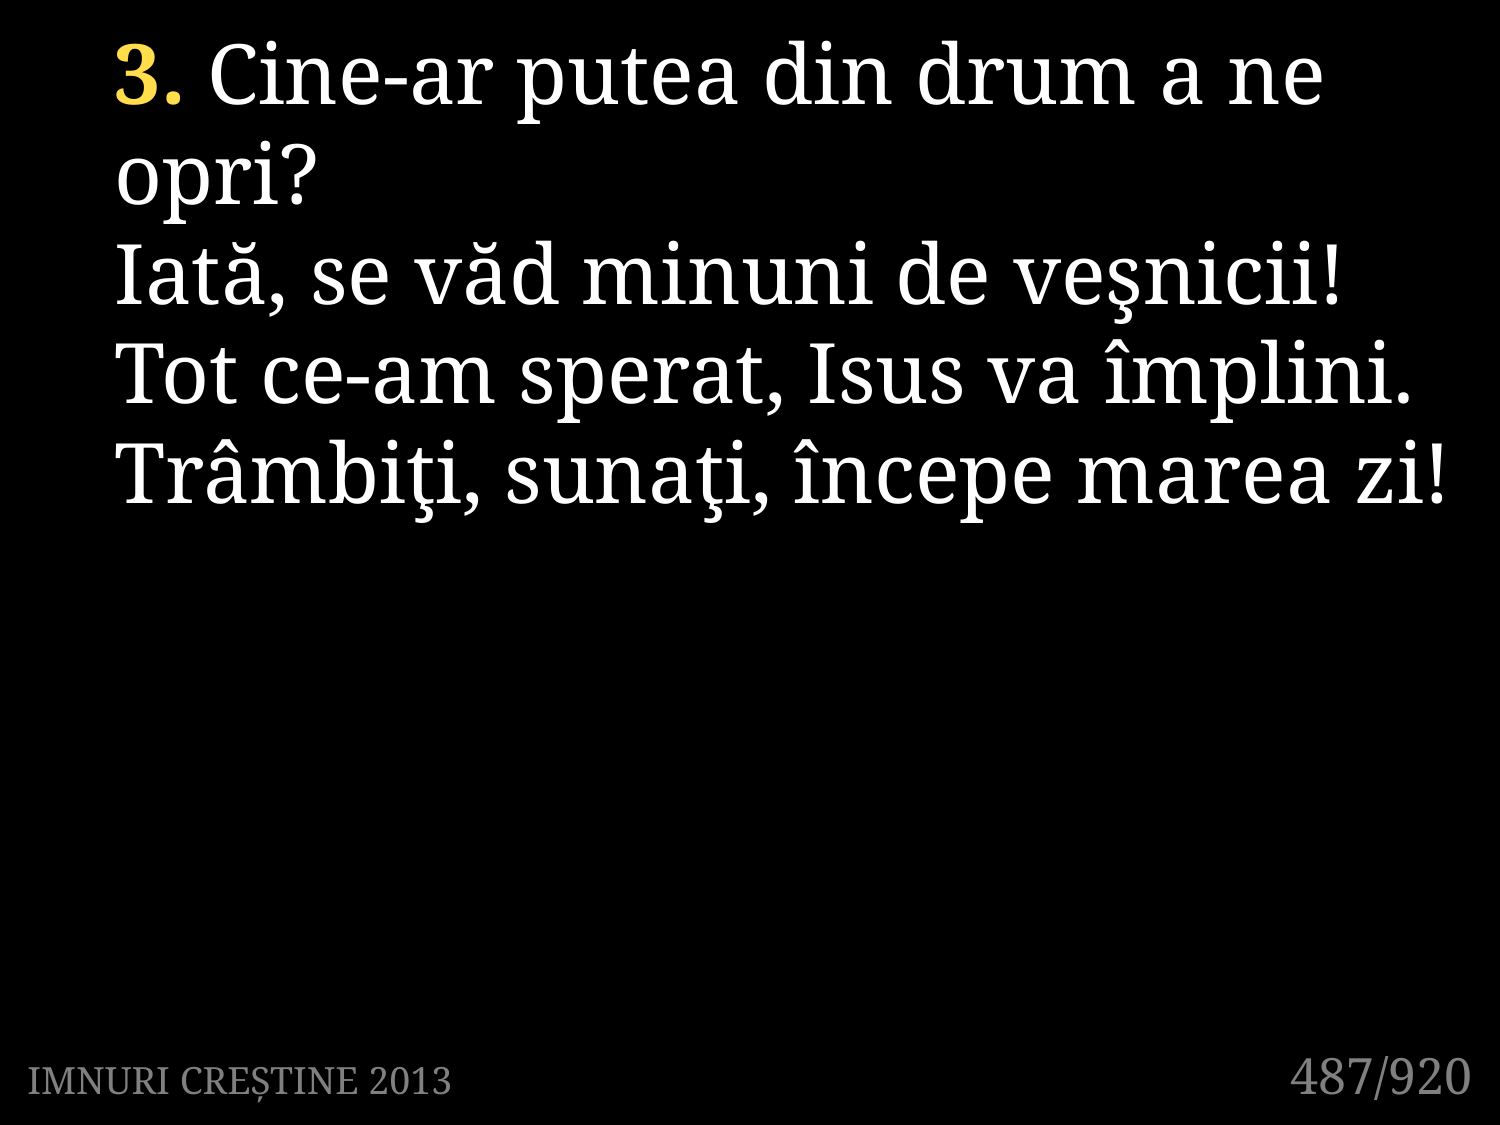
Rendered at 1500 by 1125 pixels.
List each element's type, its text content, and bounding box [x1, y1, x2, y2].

text_box 487/920 [637, 1037, 1488, 1113]
text_box IMNURI CREȘTINE 2013 [12, 1049, 637, 1110]
text_box 3. Cine-ar putea din drum a ne opri? Iată, se văd minuni de veşnicii! Tot ce-am sperat, Isus va împlini. Trâmbiţi, sunaţi, începe marea zi! [99, 13, 1500, 528]
